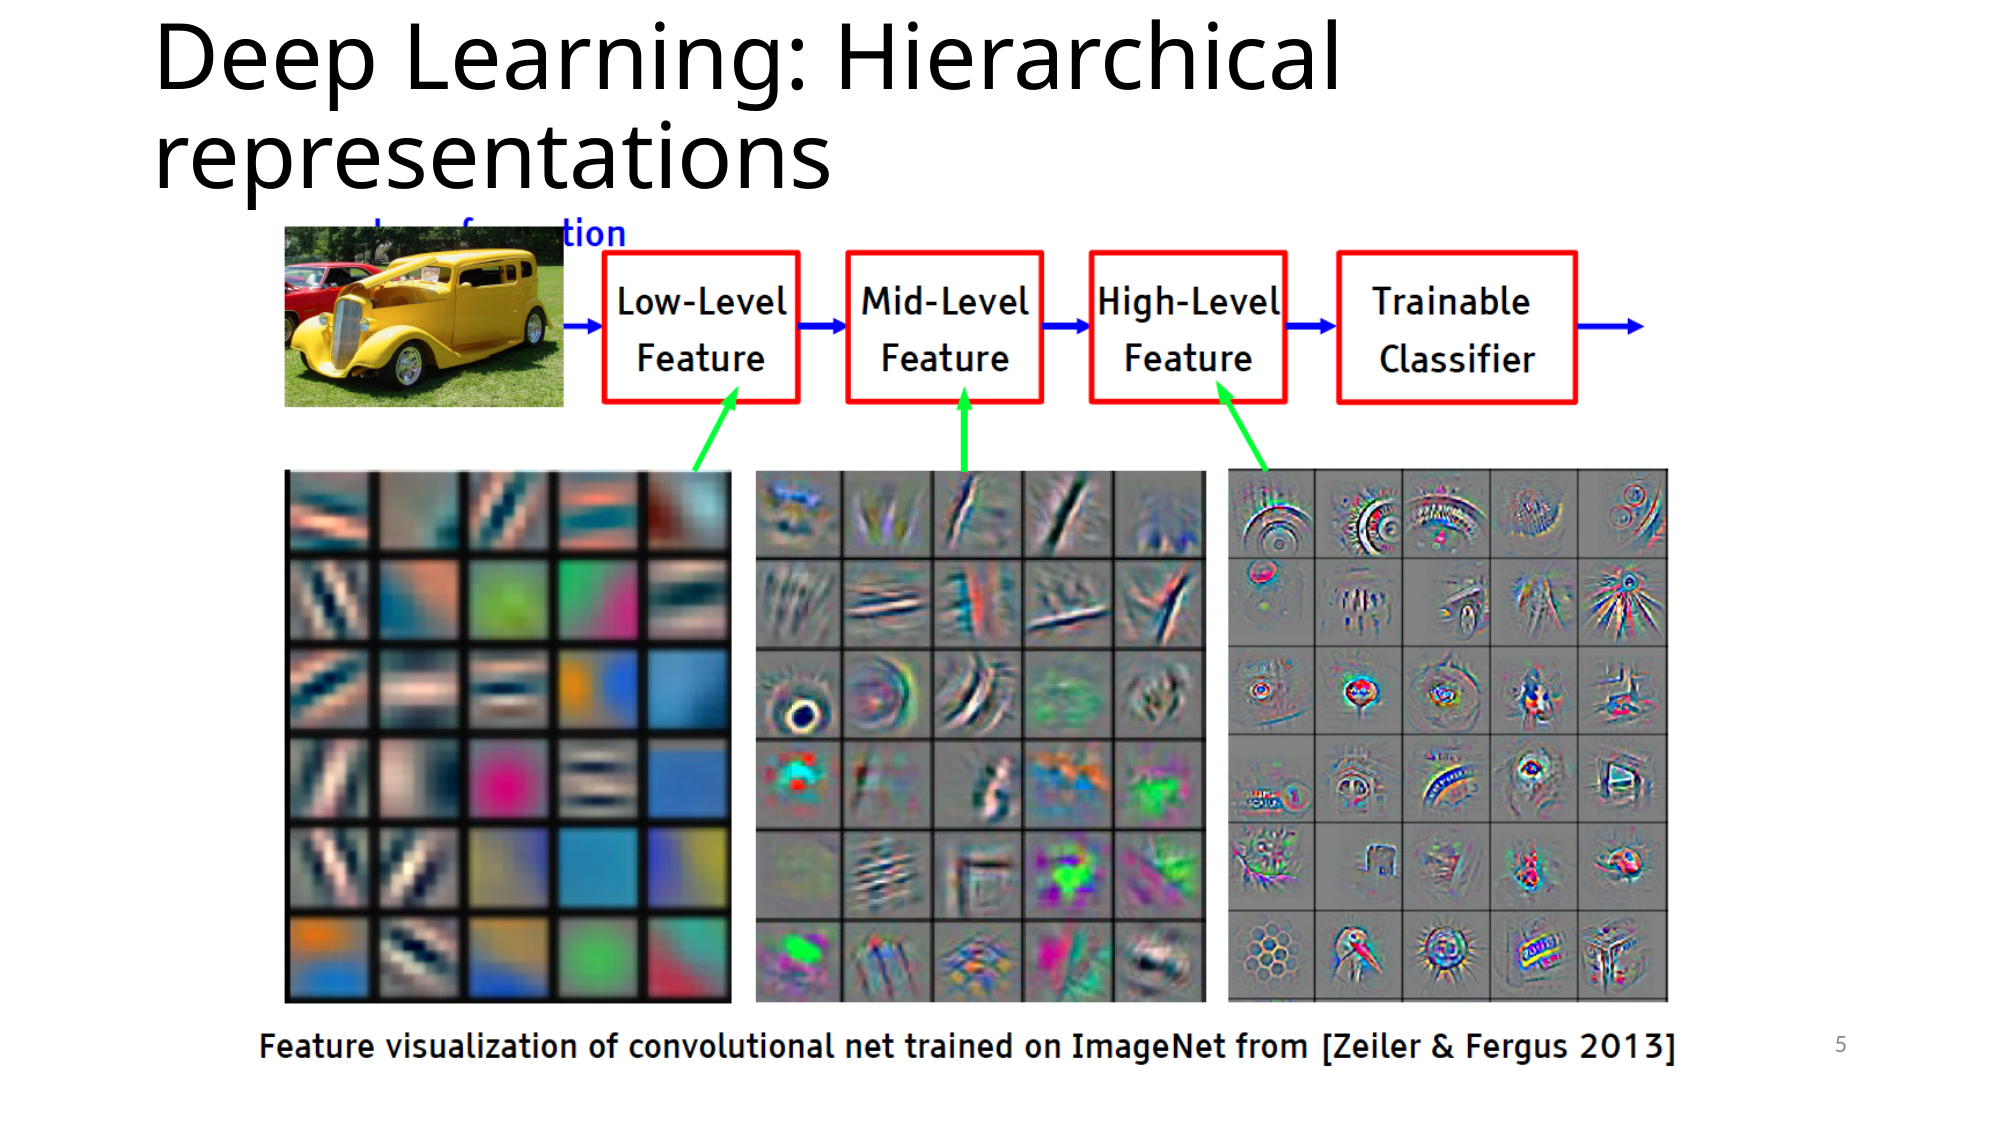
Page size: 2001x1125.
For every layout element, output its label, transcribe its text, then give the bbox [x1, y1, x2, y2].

title Deep Learning: Hierarchical representations [137, 0, 1863, 218]
text_box 5 [1688, 1012, 1863, 1073]
picture [250, 215, 1688, 1073]
